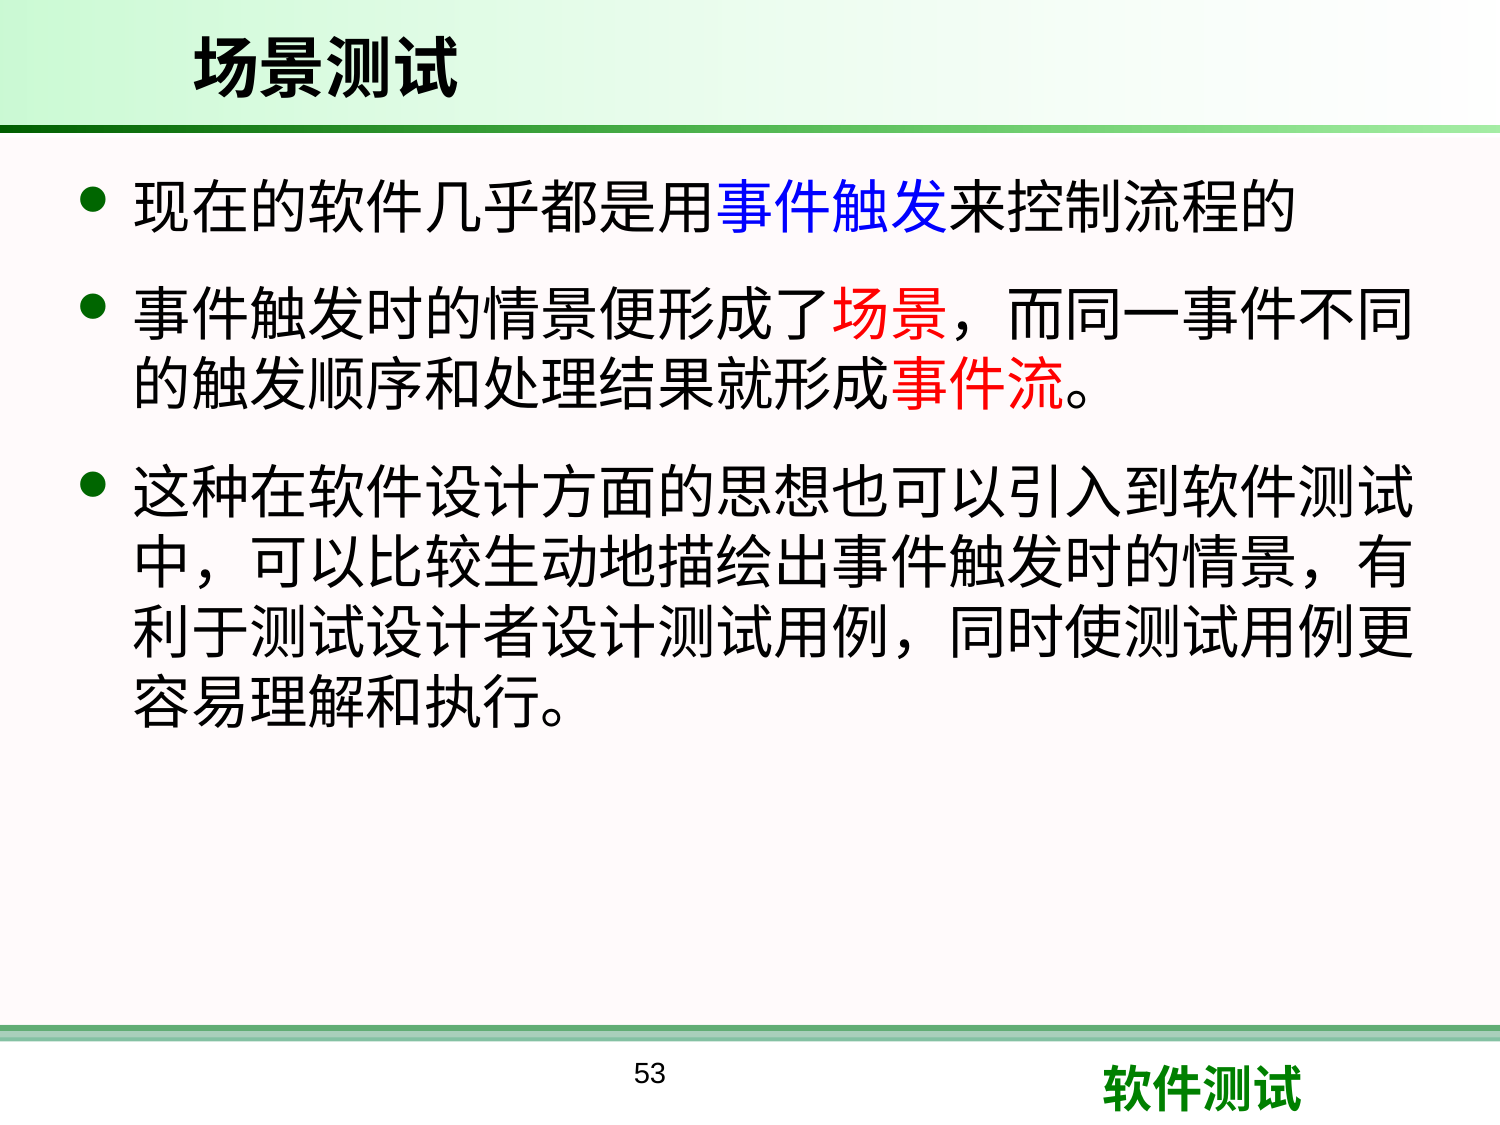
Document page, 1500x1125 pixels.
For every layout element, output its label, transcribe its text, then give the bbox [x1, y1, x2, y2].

list 现在的软件几乎都是用事件触发来控制流程的 事件触发时的情景便形成了场景，而同一事件不同的触发顺序和处理结果就形成事件流。 这种在软件设计方面的思想也可以引入到软件测试中，可以比较生动地描绘出事件触发时的情景，有利于测试设计者设计测试用例，同时使测试用例更容易理解和执行。 [58, 162, 1463, 1001]
title 场景测试 [176, 12, 1223, 119]
footer 53 [412, 1046, 888, 1125]
